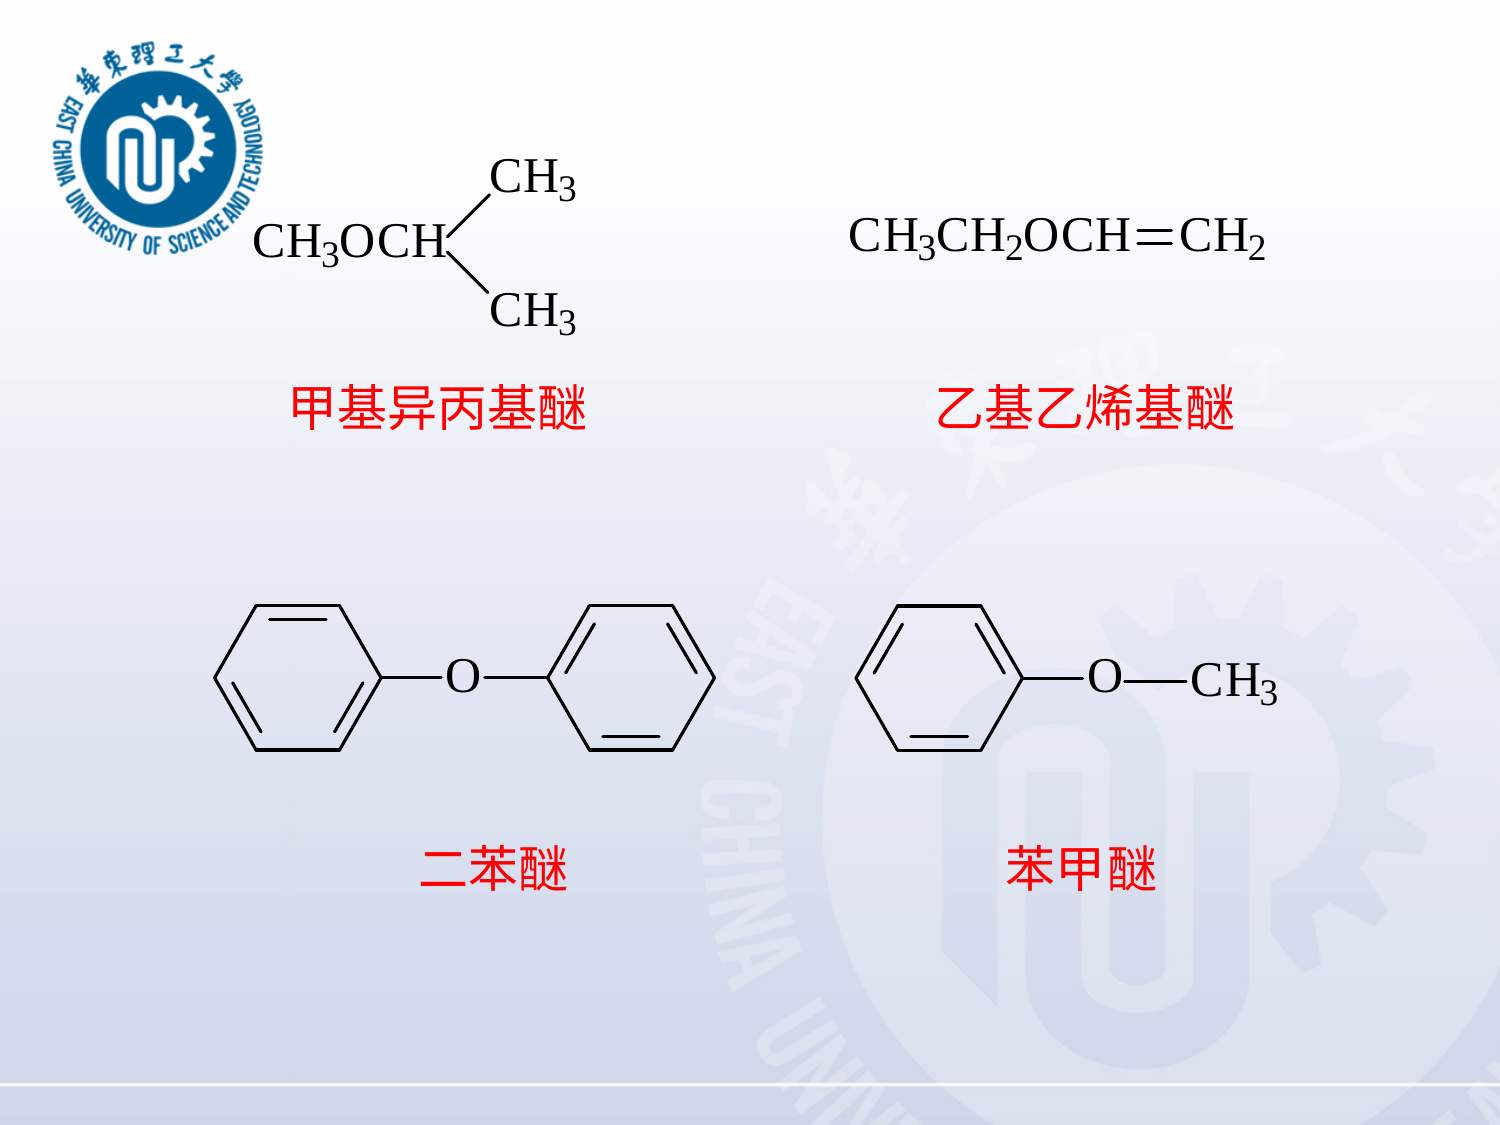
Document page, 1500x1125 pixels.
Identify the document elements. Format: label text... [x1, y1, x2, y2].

text_box 甲基异丙基醚 乙基乙烯基醚 [217, 369, 1306, 444]
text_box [241, 136, 1282, 362]
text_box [190, 581, 1294, 776]
text_box 二苯醚 苯甲醚 [170, 829, 1258, 905]
picture [0, 0, 1500, 1125]
